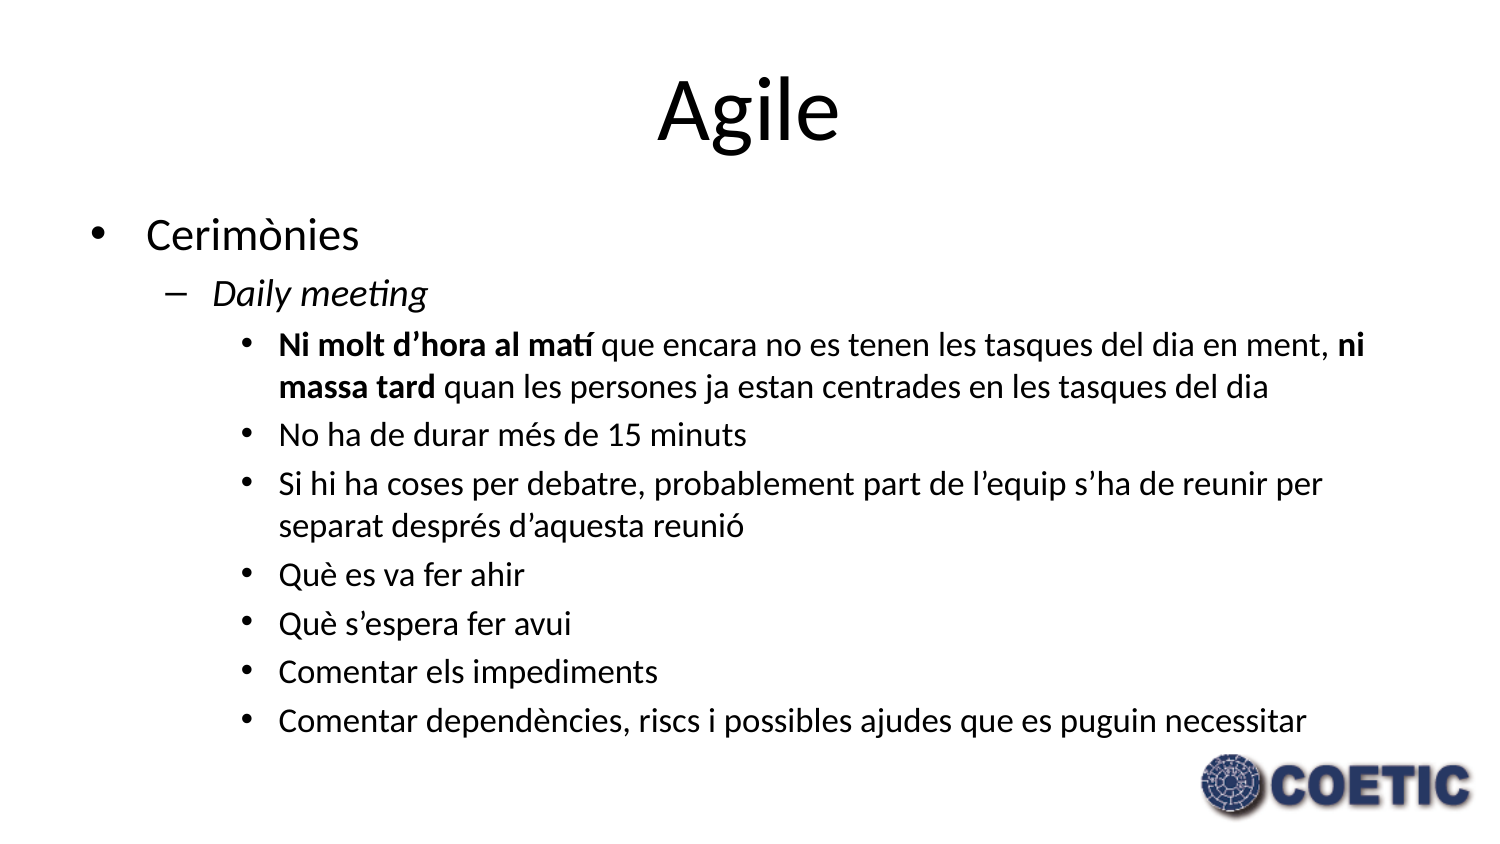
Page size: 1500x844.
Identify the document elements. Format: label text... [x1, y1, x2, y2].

list Cerimònies Daily meeting Ni molt d’hora al matí que encara no es tenen les tasques del dia en ment, ni massa tard quan les persones ja estan centrades en les tasques del dia No ha de durar més de 15 minuts Si hi ha coses per debatre, probablement part de l’equip s’ha de reunir per separat després d’aquesta reunió Què es va fer ahir Què s’espera fer avui Comentar els impediments Comentar dependències, riscs i possibles ajudes que es puguin necessitar [75, 196, 1425, 754]
title Agile [75, 33, 1425, 175]
picture [1187, 749, 1483, 824]
